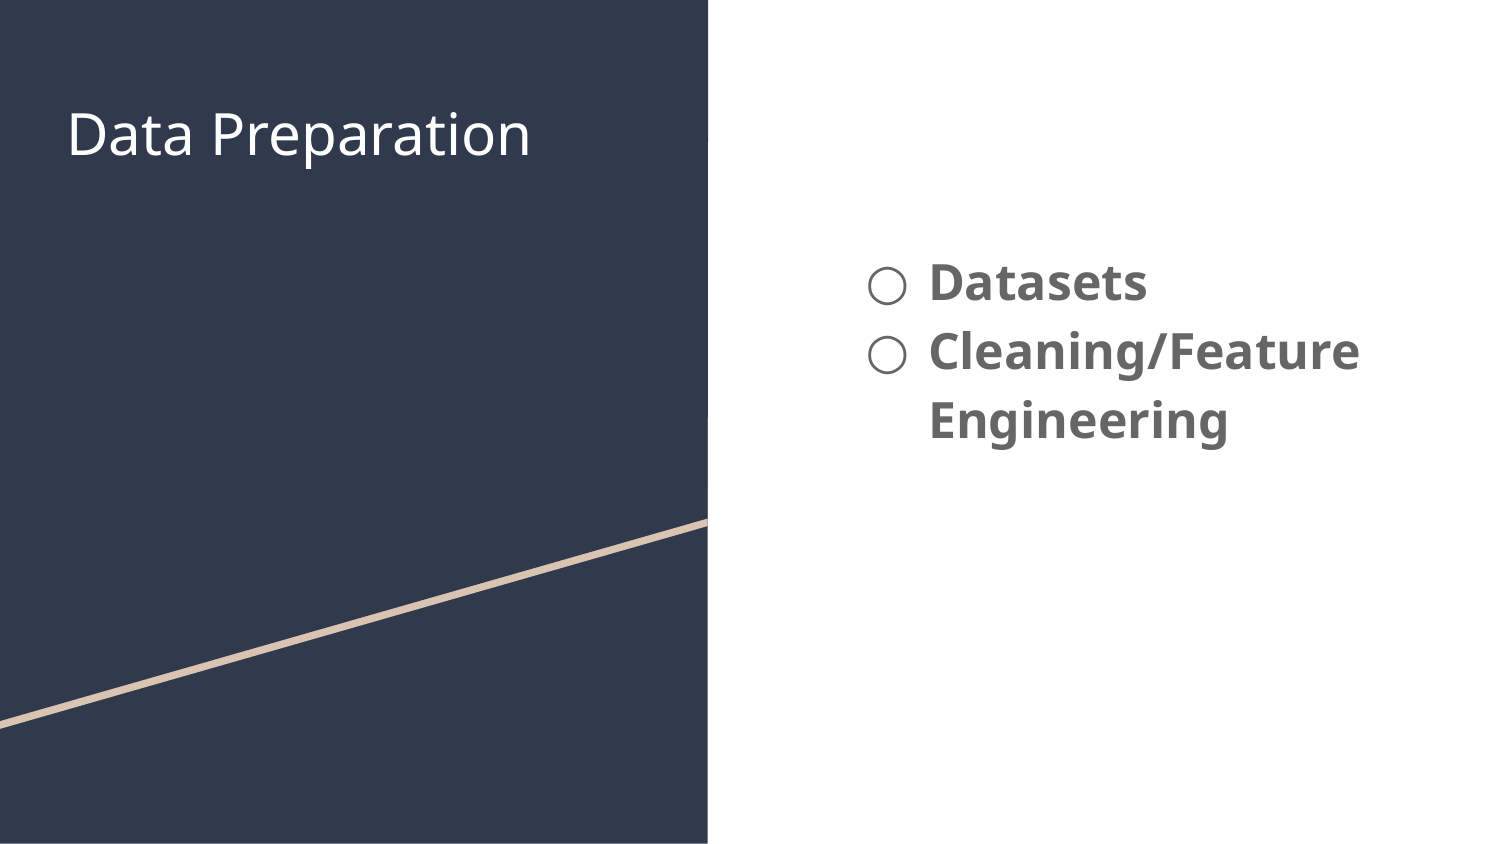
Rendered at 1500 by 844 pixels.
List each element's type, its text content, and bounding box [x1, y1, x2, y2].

list Datasets Cleaning/Feature Engineering [763, 226, 1442, 552]
title Data Preparation [51, 82, 660, 494]
